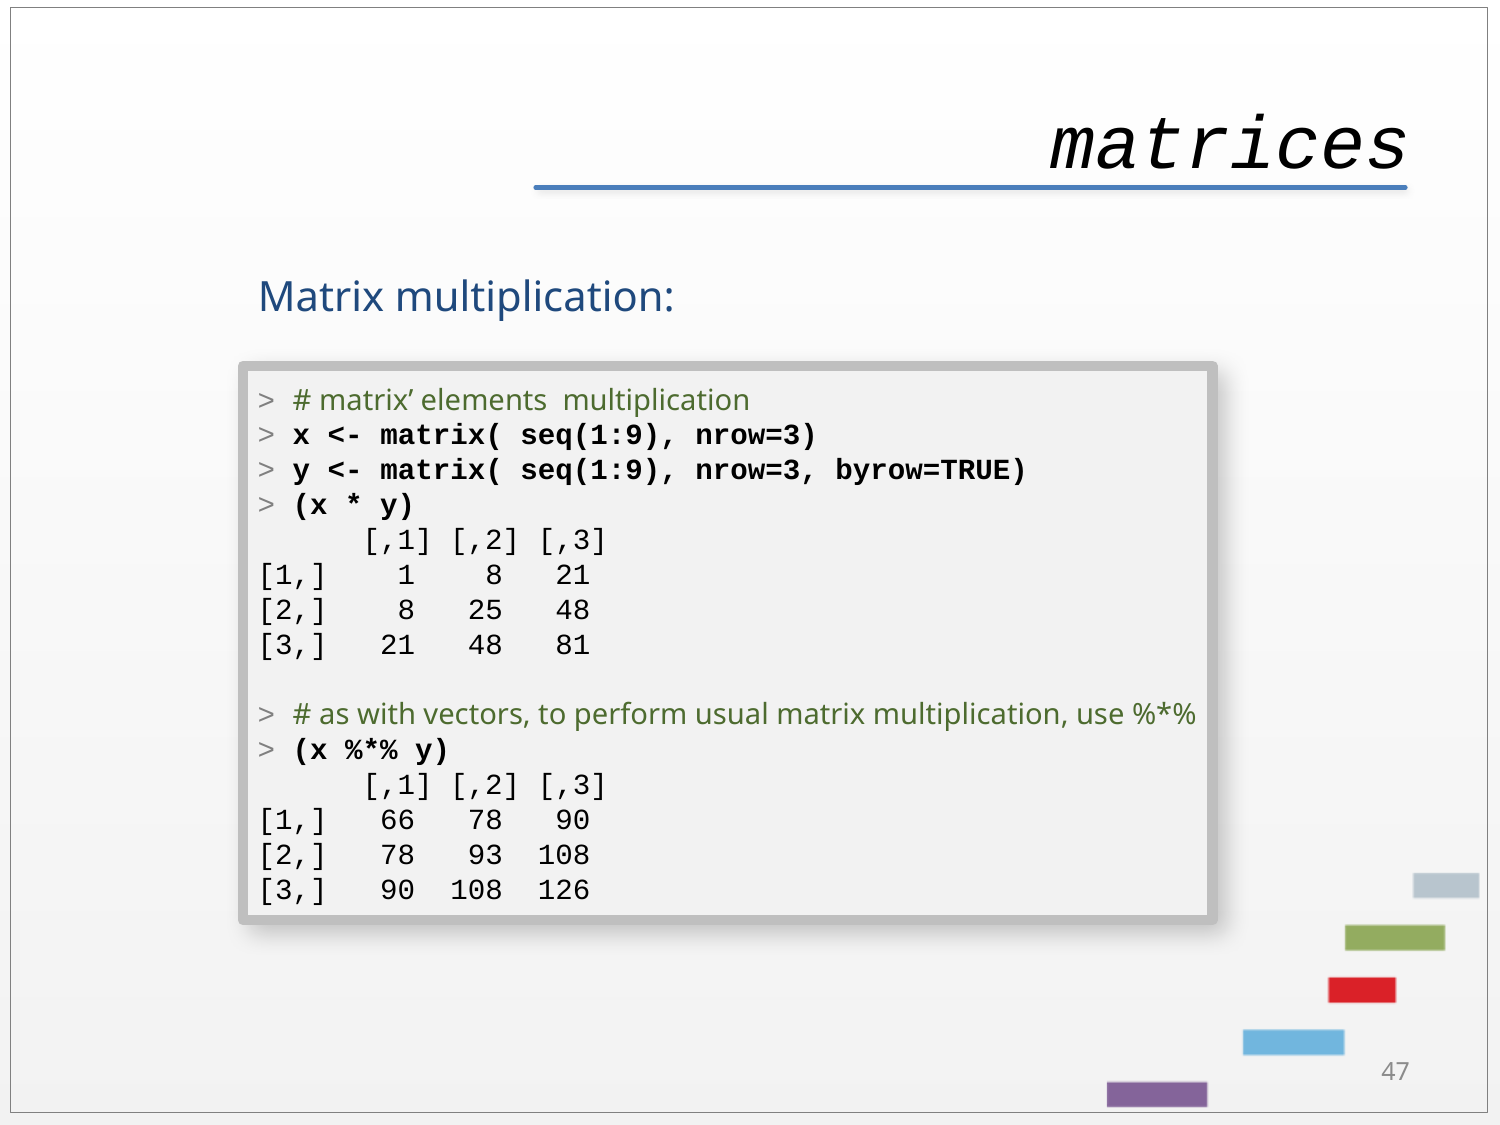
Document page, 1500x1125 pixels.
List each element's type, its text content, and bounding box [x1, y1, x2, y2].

text_box [9, 6, 1490, 1114]
picture [1096, 853, 1488, 1122]
text_box > # matrix’ elements multiplication > x <- matrix( seq(1:9), nrow=3) > y <- matrix( seq(1:9), nrow=3, byrow=TRUE) > (x * y) [,1] [,2] [,3] [1,] 1 8 21 [2,] 8 25 48 [3,] 21 48 81 > # as with vectors, to perform usual matrix multiplication, use %*% > (x %*% y) [,1] [,2] [,3] [1,] 66 78 90 [2,] 78 93 108 [3,] 90 108 126 [242, 365, 1213, 921]
